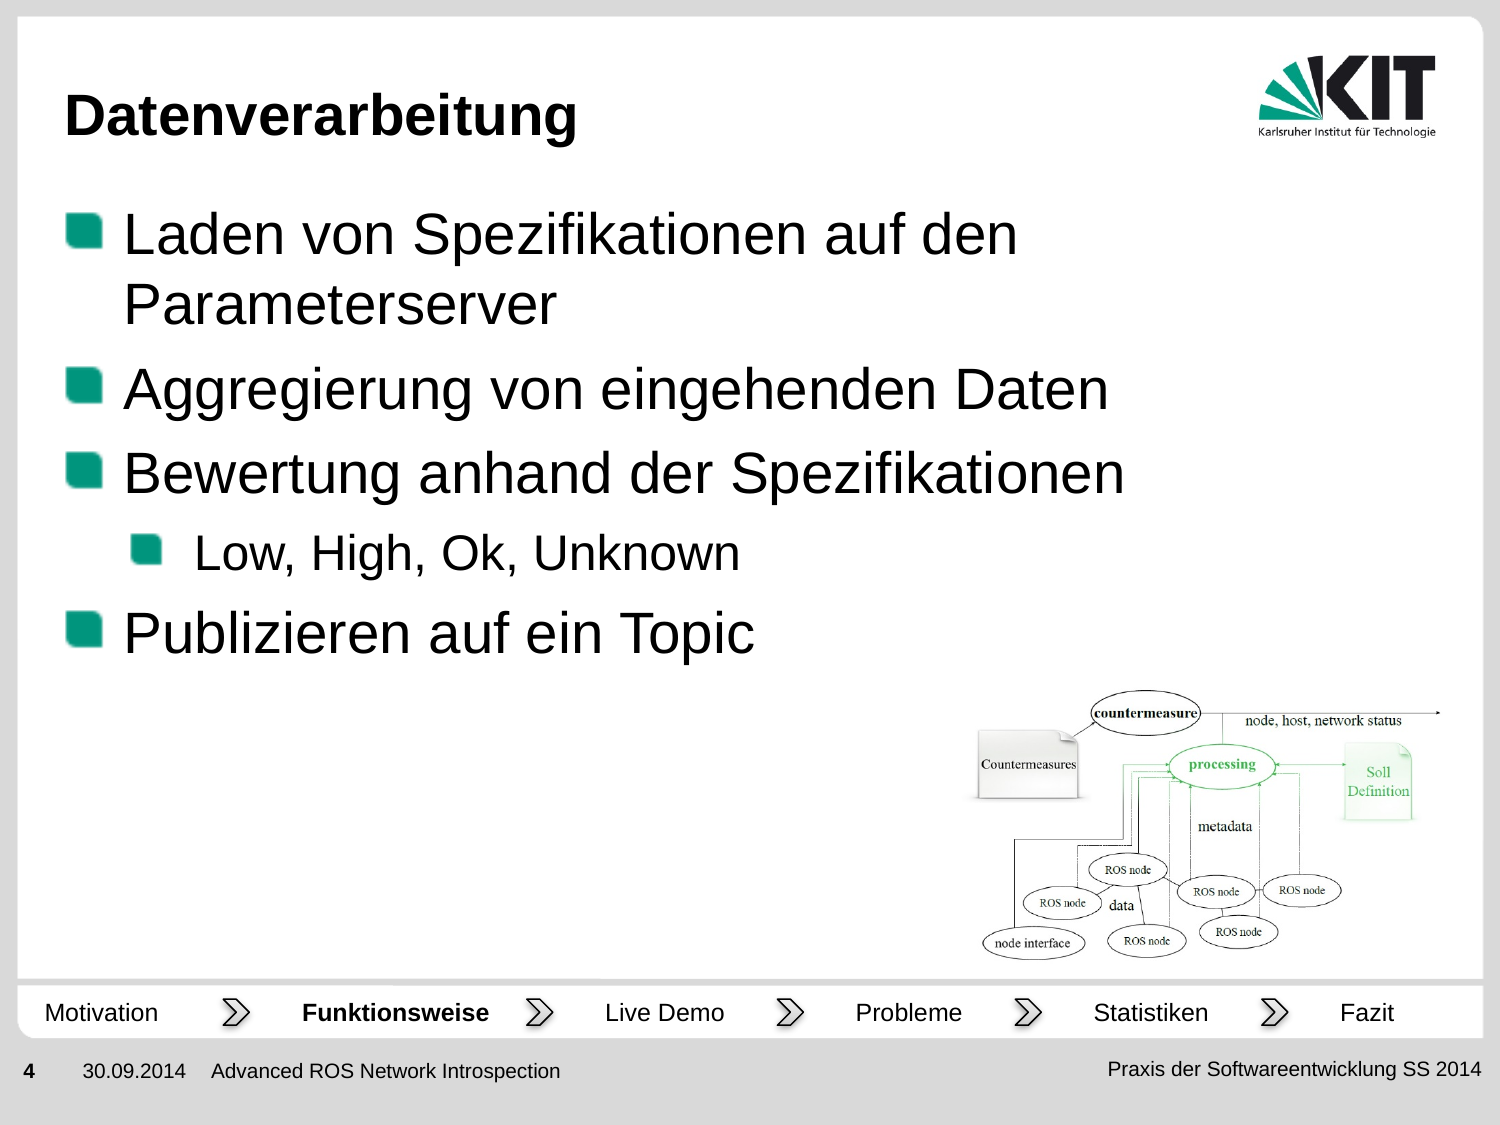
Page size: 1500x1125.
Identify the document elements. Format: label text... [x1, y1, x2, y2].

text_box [3, 981, 1493, 1036]
title Datenverarbeitung [63, 54, 1199, 148]
footer Advanced ROS Network Introspection [211, 1056, 957, 1117]
list Laden von Spezifikationen auf den Parameterserver Aggregierung von eingehenden Daten Bewertung anhand der Spezifikationen Low, High, Ok, Unknown Publizieren auf ein Topic [64, 196, 1436, 976]
picture [0, 0, 1500, 1125]
